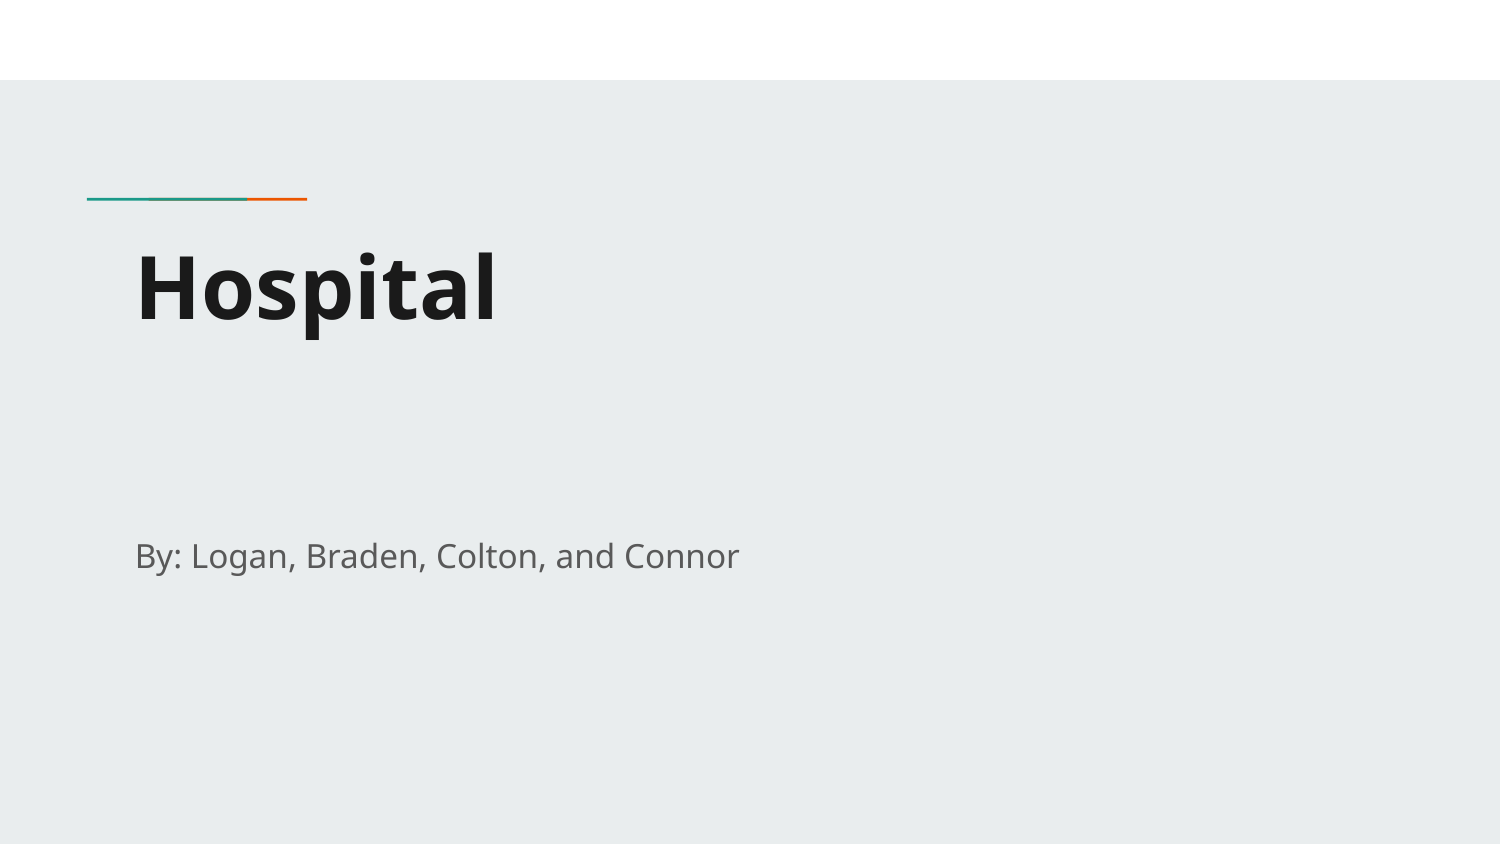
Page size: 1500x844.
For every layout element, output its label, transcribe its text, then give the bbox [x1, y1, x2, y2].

subtitle By: Logan, Braden, Colton, and Connor [119, 520, 1381, 610]
title Hospital [119, 216, 1381, 490]
